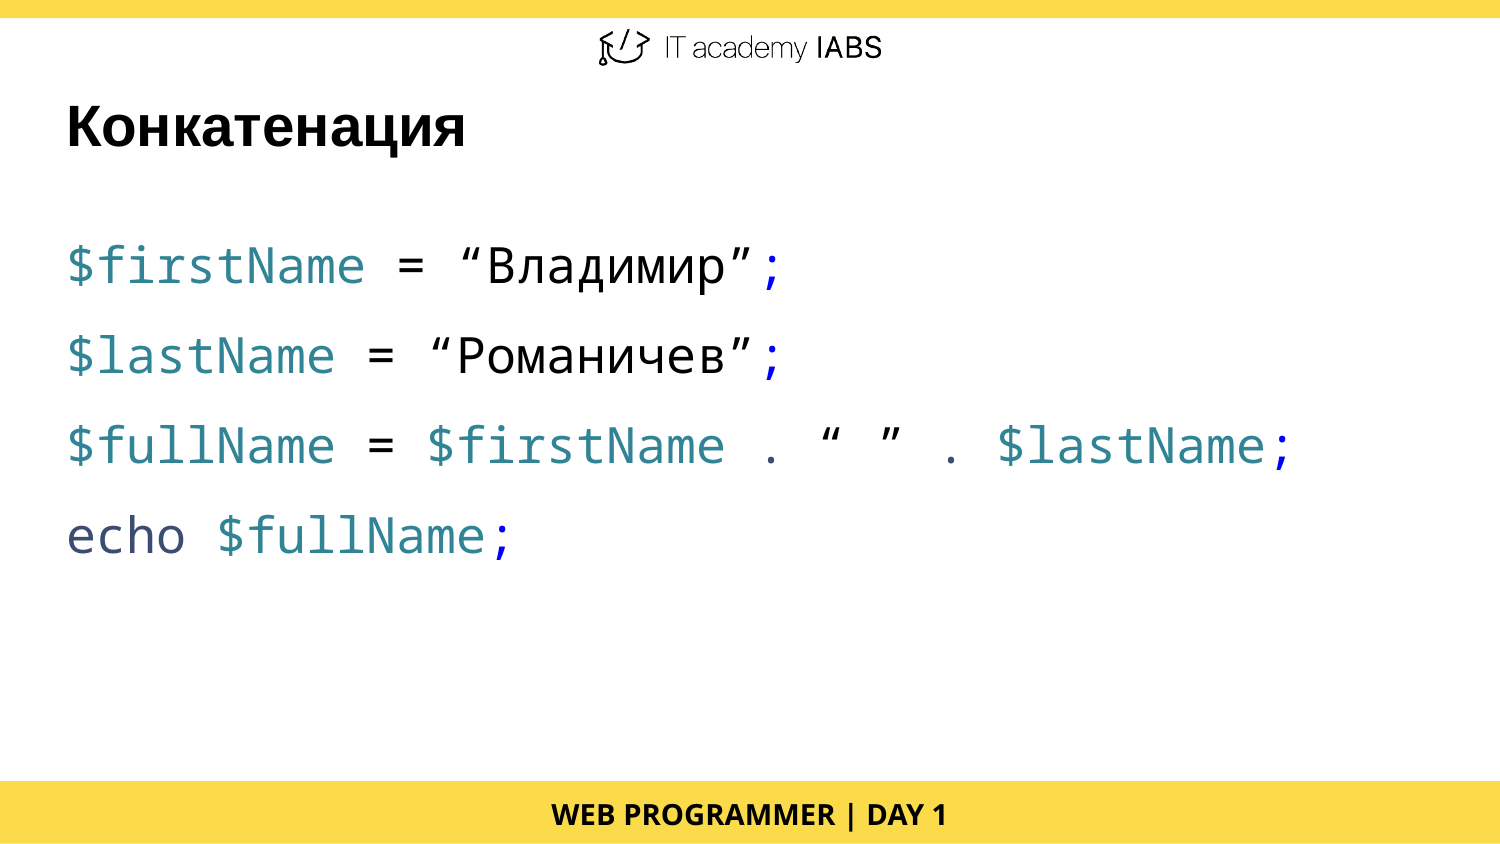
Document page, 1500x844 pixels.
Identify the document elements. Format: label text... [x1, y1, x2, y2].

text_box WEB PROGRAMMER | DAY 1 [340, 781, 1160, 844]
list $firstName = “Владимир”; $lastName = “Романичев”; $fullName = $firstName . “ ” . $lastName; echo $fullName; [51, 189, 1449, 750]
text_box [1160, 781, 1500, 844]
picture [591, 17, 887, 71]
text_box [0, 781, 340, 844]
title Конкатенация [51, 72, 1449, 167]
text_box [0, 0, 1500, 19]
